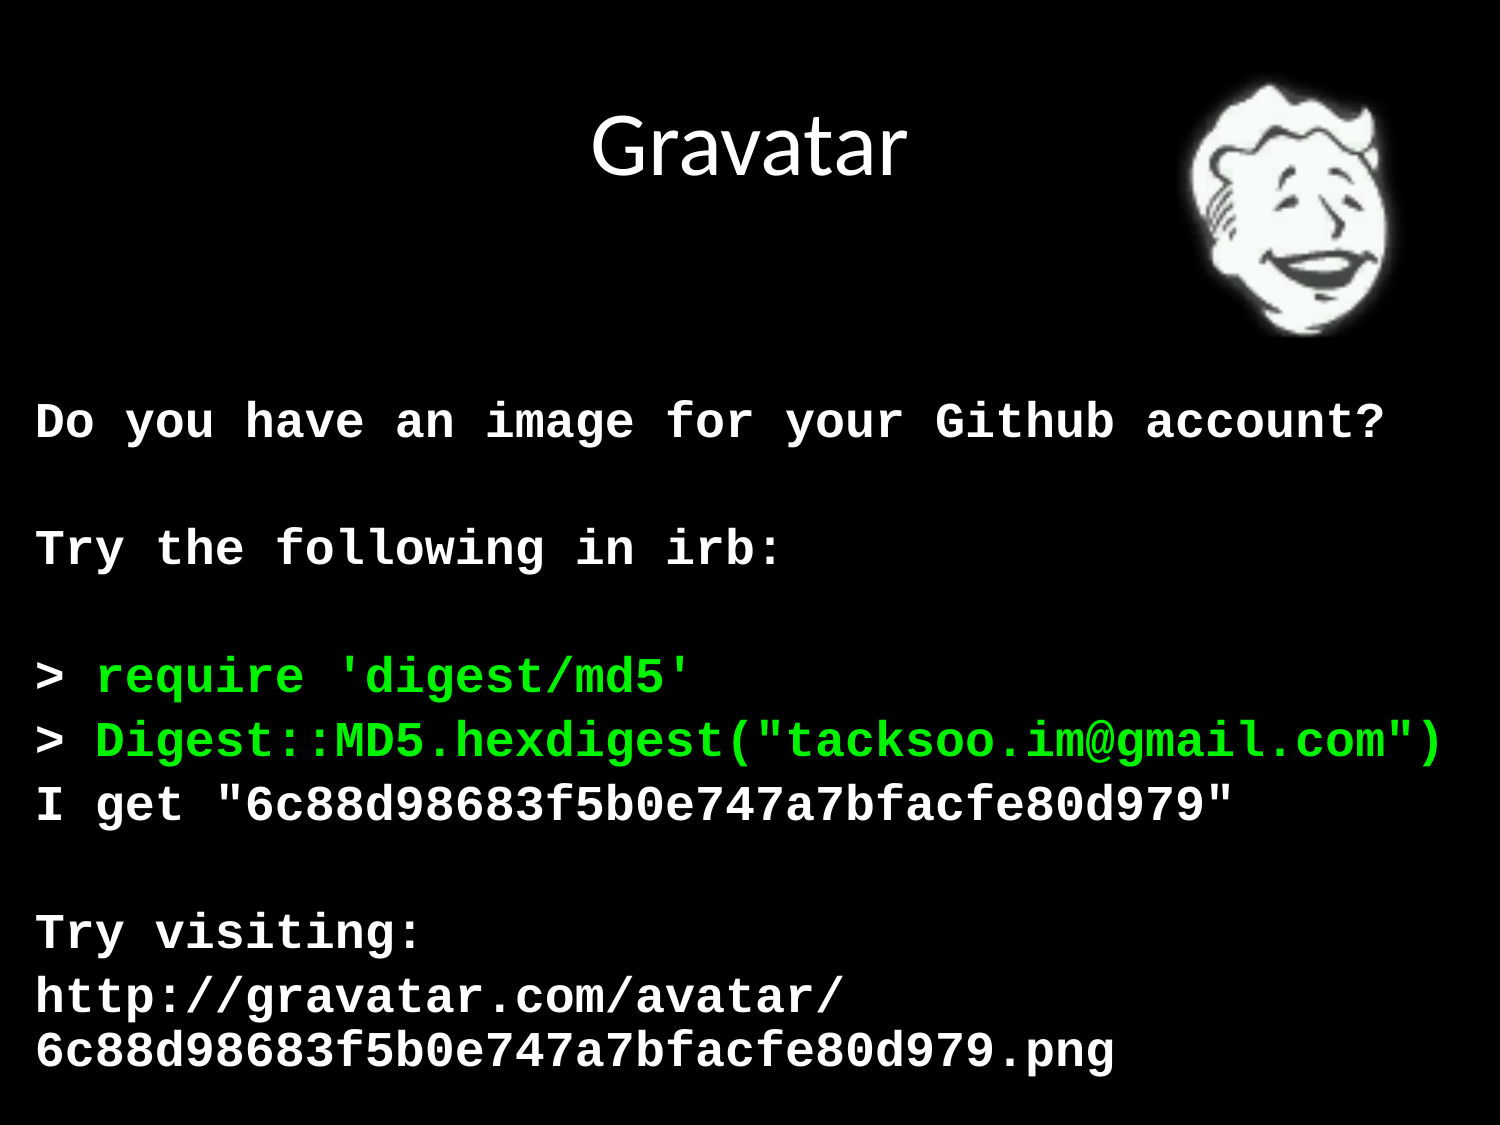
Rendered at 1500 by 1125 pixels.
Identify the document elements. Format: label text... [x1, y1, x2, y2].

picture [1158, 67, 1435, 252]
title Gravatar [75, 45, 1425, 233]
list Do you have an image for your Github account? Try the following in irb: > require 'digest/md5' > Digest::MD5.hexdigest("tacksoo.im@gmail.com") I get "6c88d98683f5b0e747a7bfacfe80d979" Try visiting: http://gravatar.com/avatar/6c88d98683f5b0e747a7bfacfe80d979.png [19, 252, 1477, 1104]
